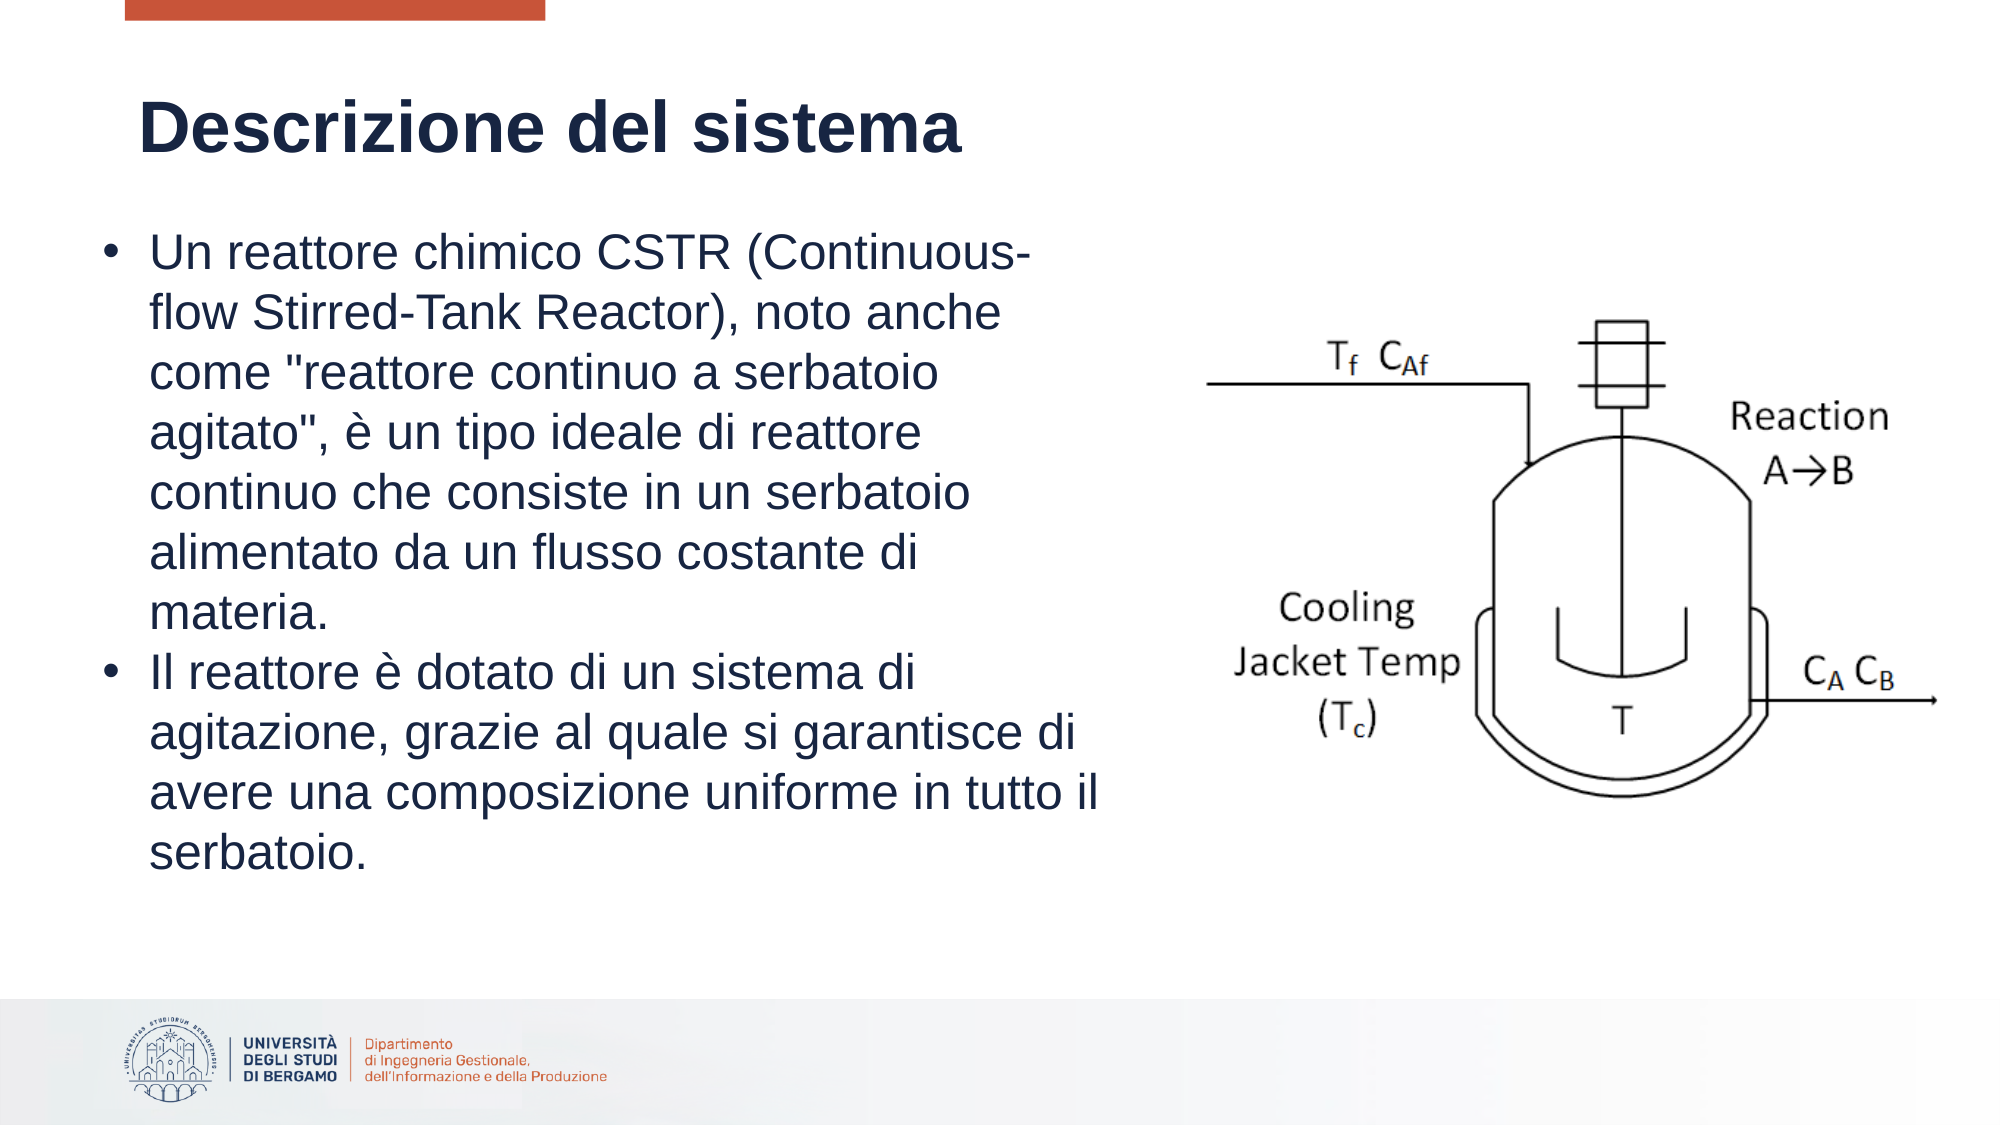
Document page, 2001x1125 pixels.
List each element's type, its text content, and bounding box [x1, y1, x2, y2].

picture [0, 999, 2000, 1125]
picture [1205, 299, 1938, 813]
text_box Un reattore chimico CSTR (Continuous-flow Stirred-Tank Reactor), noto anche come "reattore continuo a serbatoio agitato", è un tipo ideale di reattore continuo che consiste in un serbatoio alimentato da un flusso costante di materia. Il reattore è dotato di un sistema di agitazione, grazie al quale si garantisce di avere una composizione uniforme in tutto il serbatoio. [87, 212, 1125, 888]
title Descrizione del sistema [138, 79, 1275, 168]
